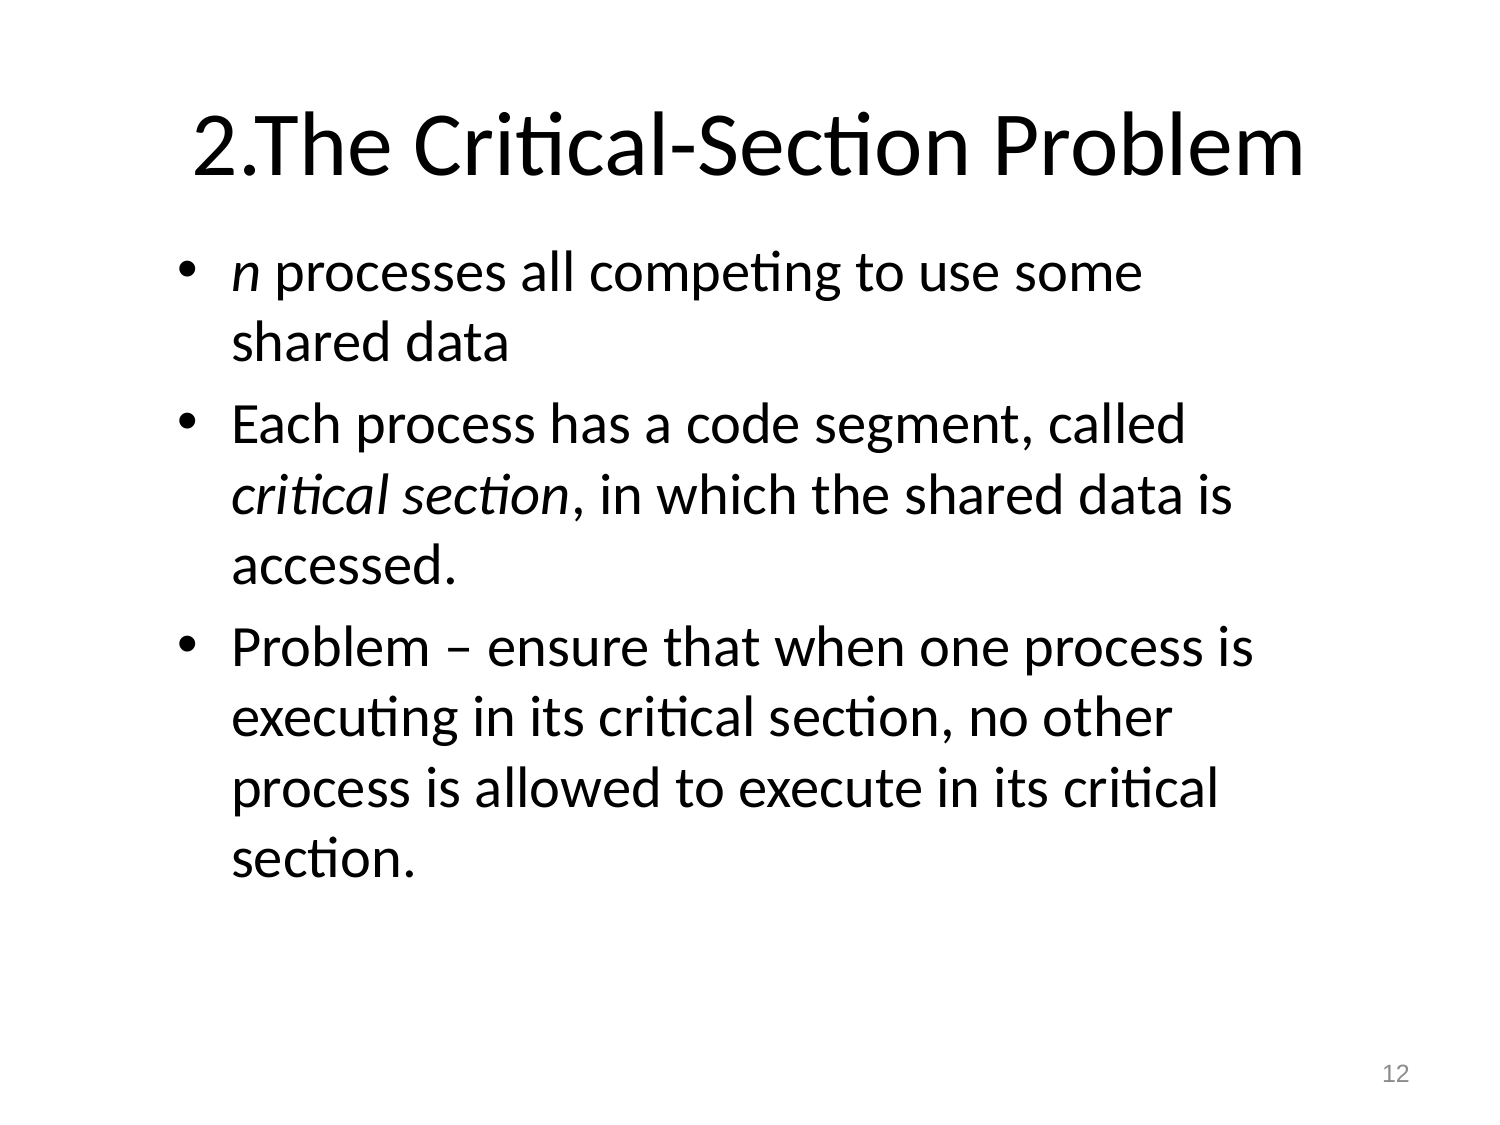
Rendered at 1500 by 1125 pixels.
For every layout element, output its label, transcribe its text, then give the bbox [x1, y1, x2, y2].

title 2.The Critical-Section Problem [75, 45, 1425, 233]
slide_number 12 [1074, 1042, 1425, 1103]
list n processes all competing to use some shared data Each process has a code segment, called critical section, in which the shared data is accessed. Problem – ensure that when one process is executing in its critical section, no other process is allowed to execute in its critical section. [162, 224, 1316, 900]
